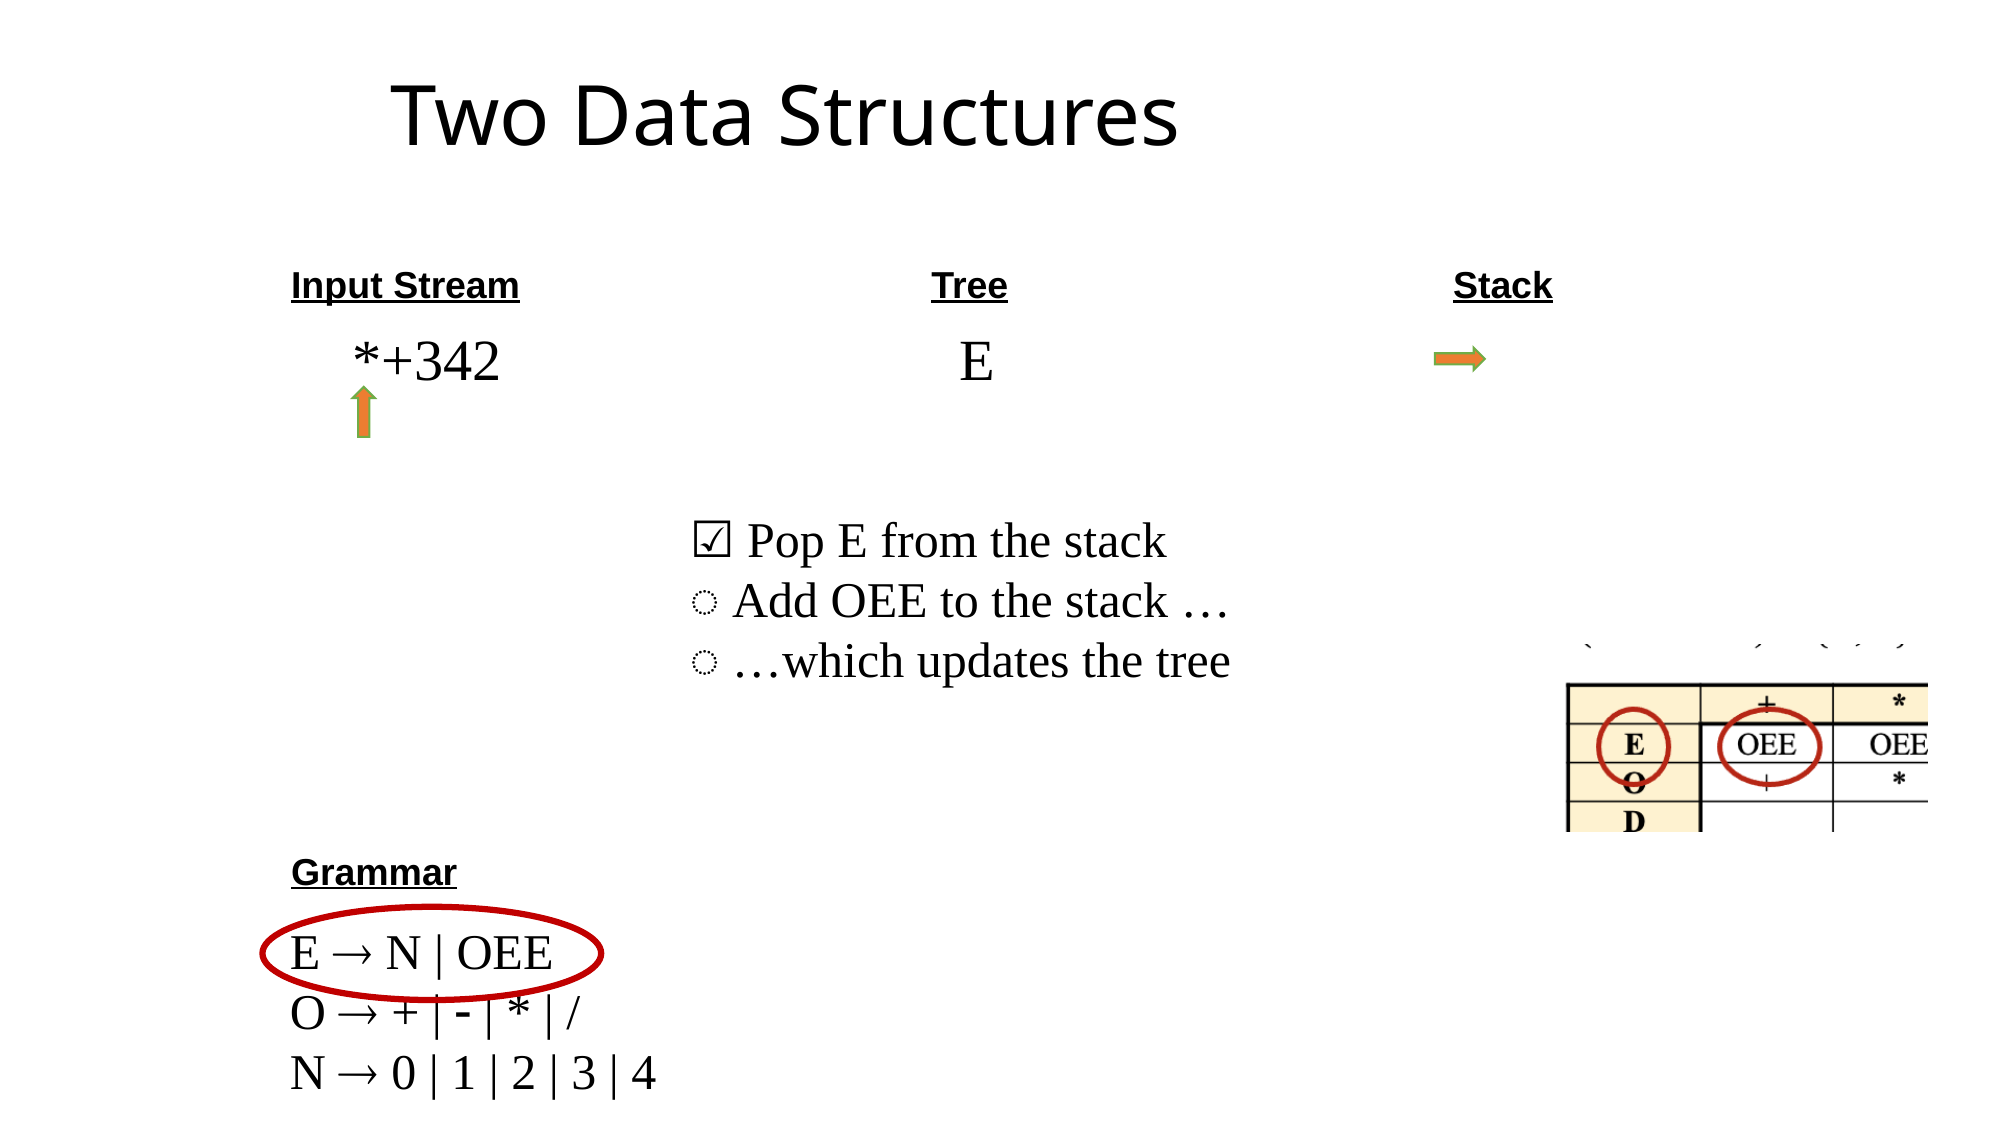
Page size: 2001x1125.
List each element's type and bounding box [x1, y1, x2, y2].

title [375, 24, 1650, 213]
text_box [1438, 253, 1568, 314]
text_box [276, 840, 473, 901]
picture [1523, 644, 1928, 833]
text_box [261, 905, 713, 1107]
text_box [276, 253, 536, 438]
text_box [916, 253, 1024, 399]
text_box [1433, 345, 1487, 373]
text_box [675, 499, 1435, 695]
